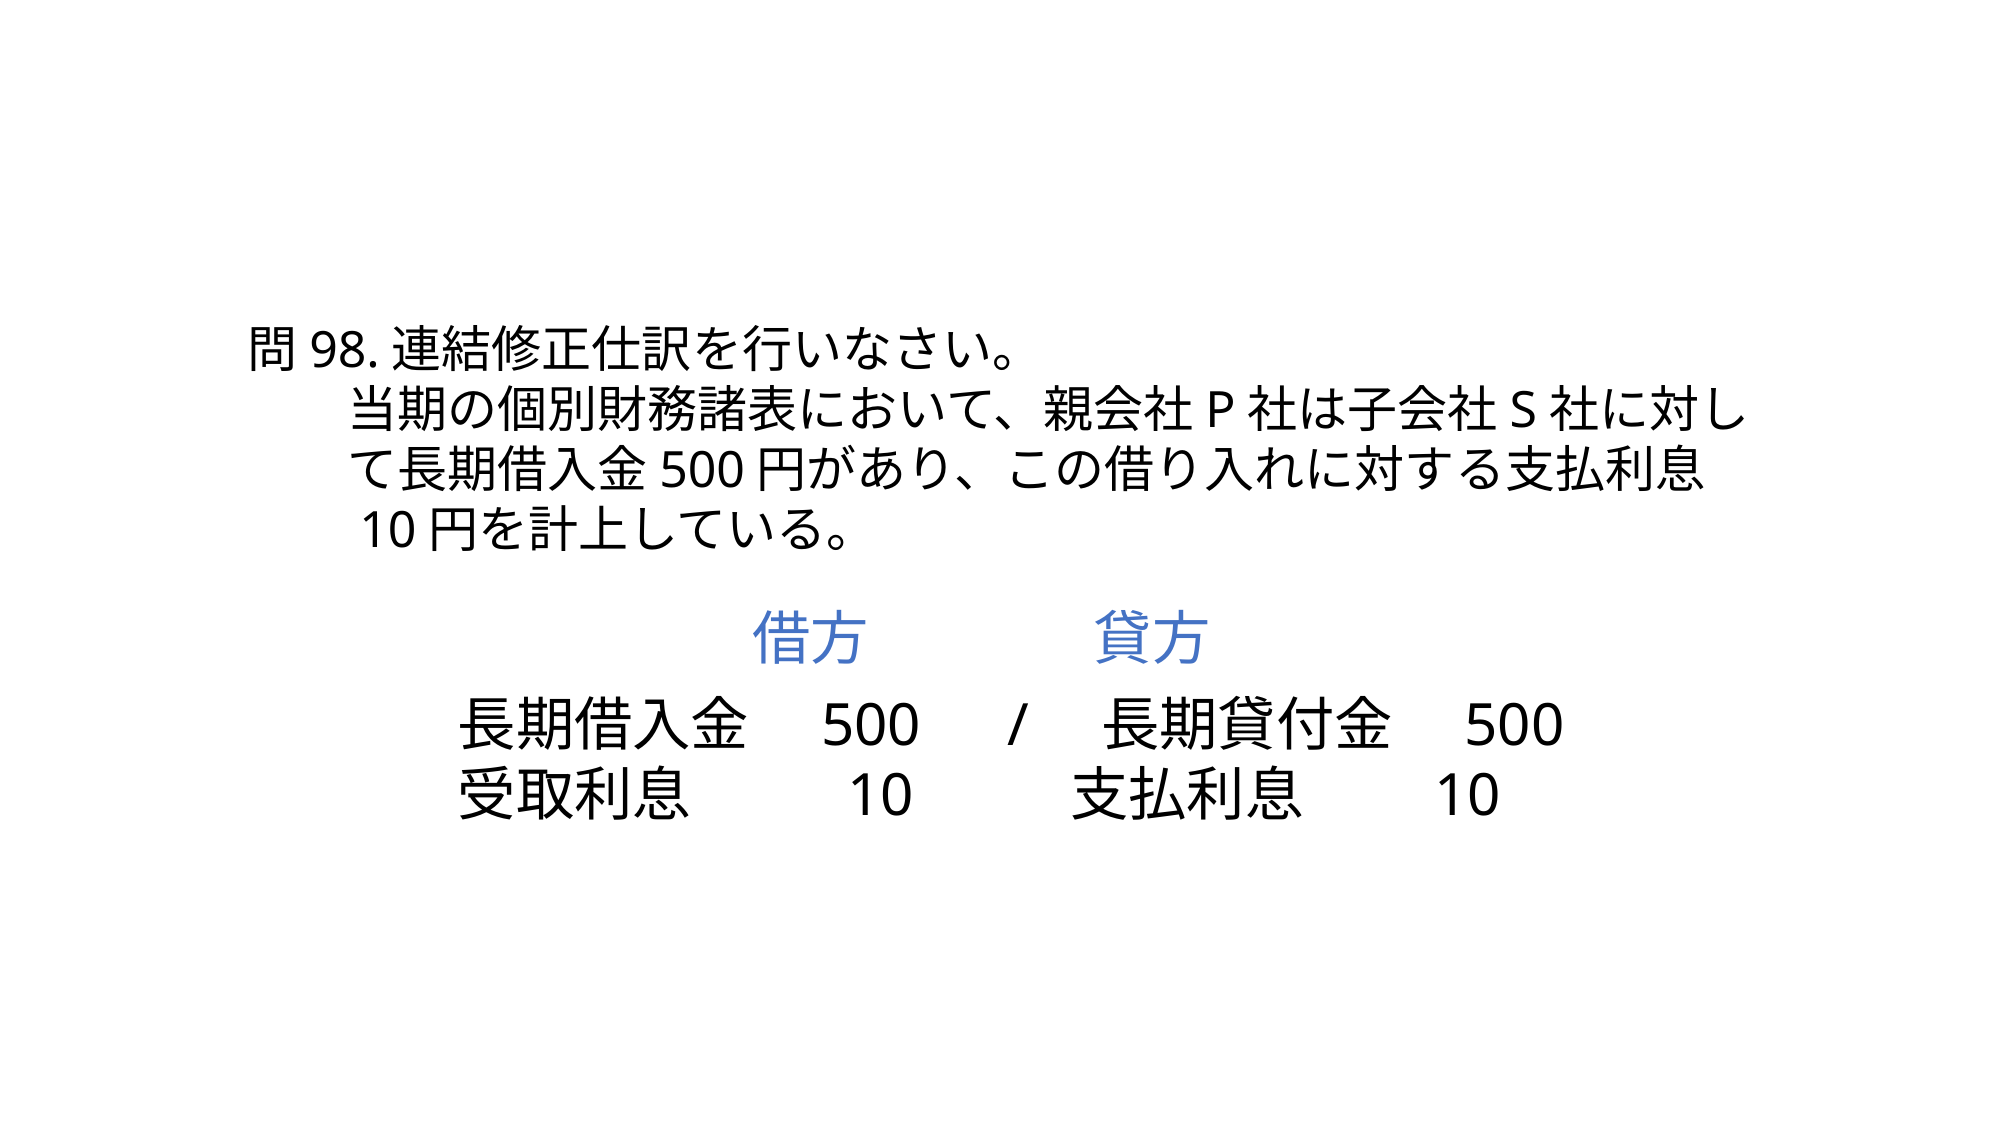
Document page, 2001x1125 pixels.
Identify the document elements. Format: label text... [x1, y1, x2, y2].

text_box 問98.連結修正仕訳を行いなさい。 当期の個別財務諸表において、親会社P社は子会社S社に対し て長期借入金500円があり、この借り入れに対する支払利息 10円を計上している。 [232, 310, 1768, 566]
text_box 貸方 [1079, 593, 1253, 679]
text_box 長期借入金 500 / 長期貸付金 500 受取利息 10 支払利息 10 [443, 679, 1591, 835]
text_box 借方 [737, 593, 912, 679]
